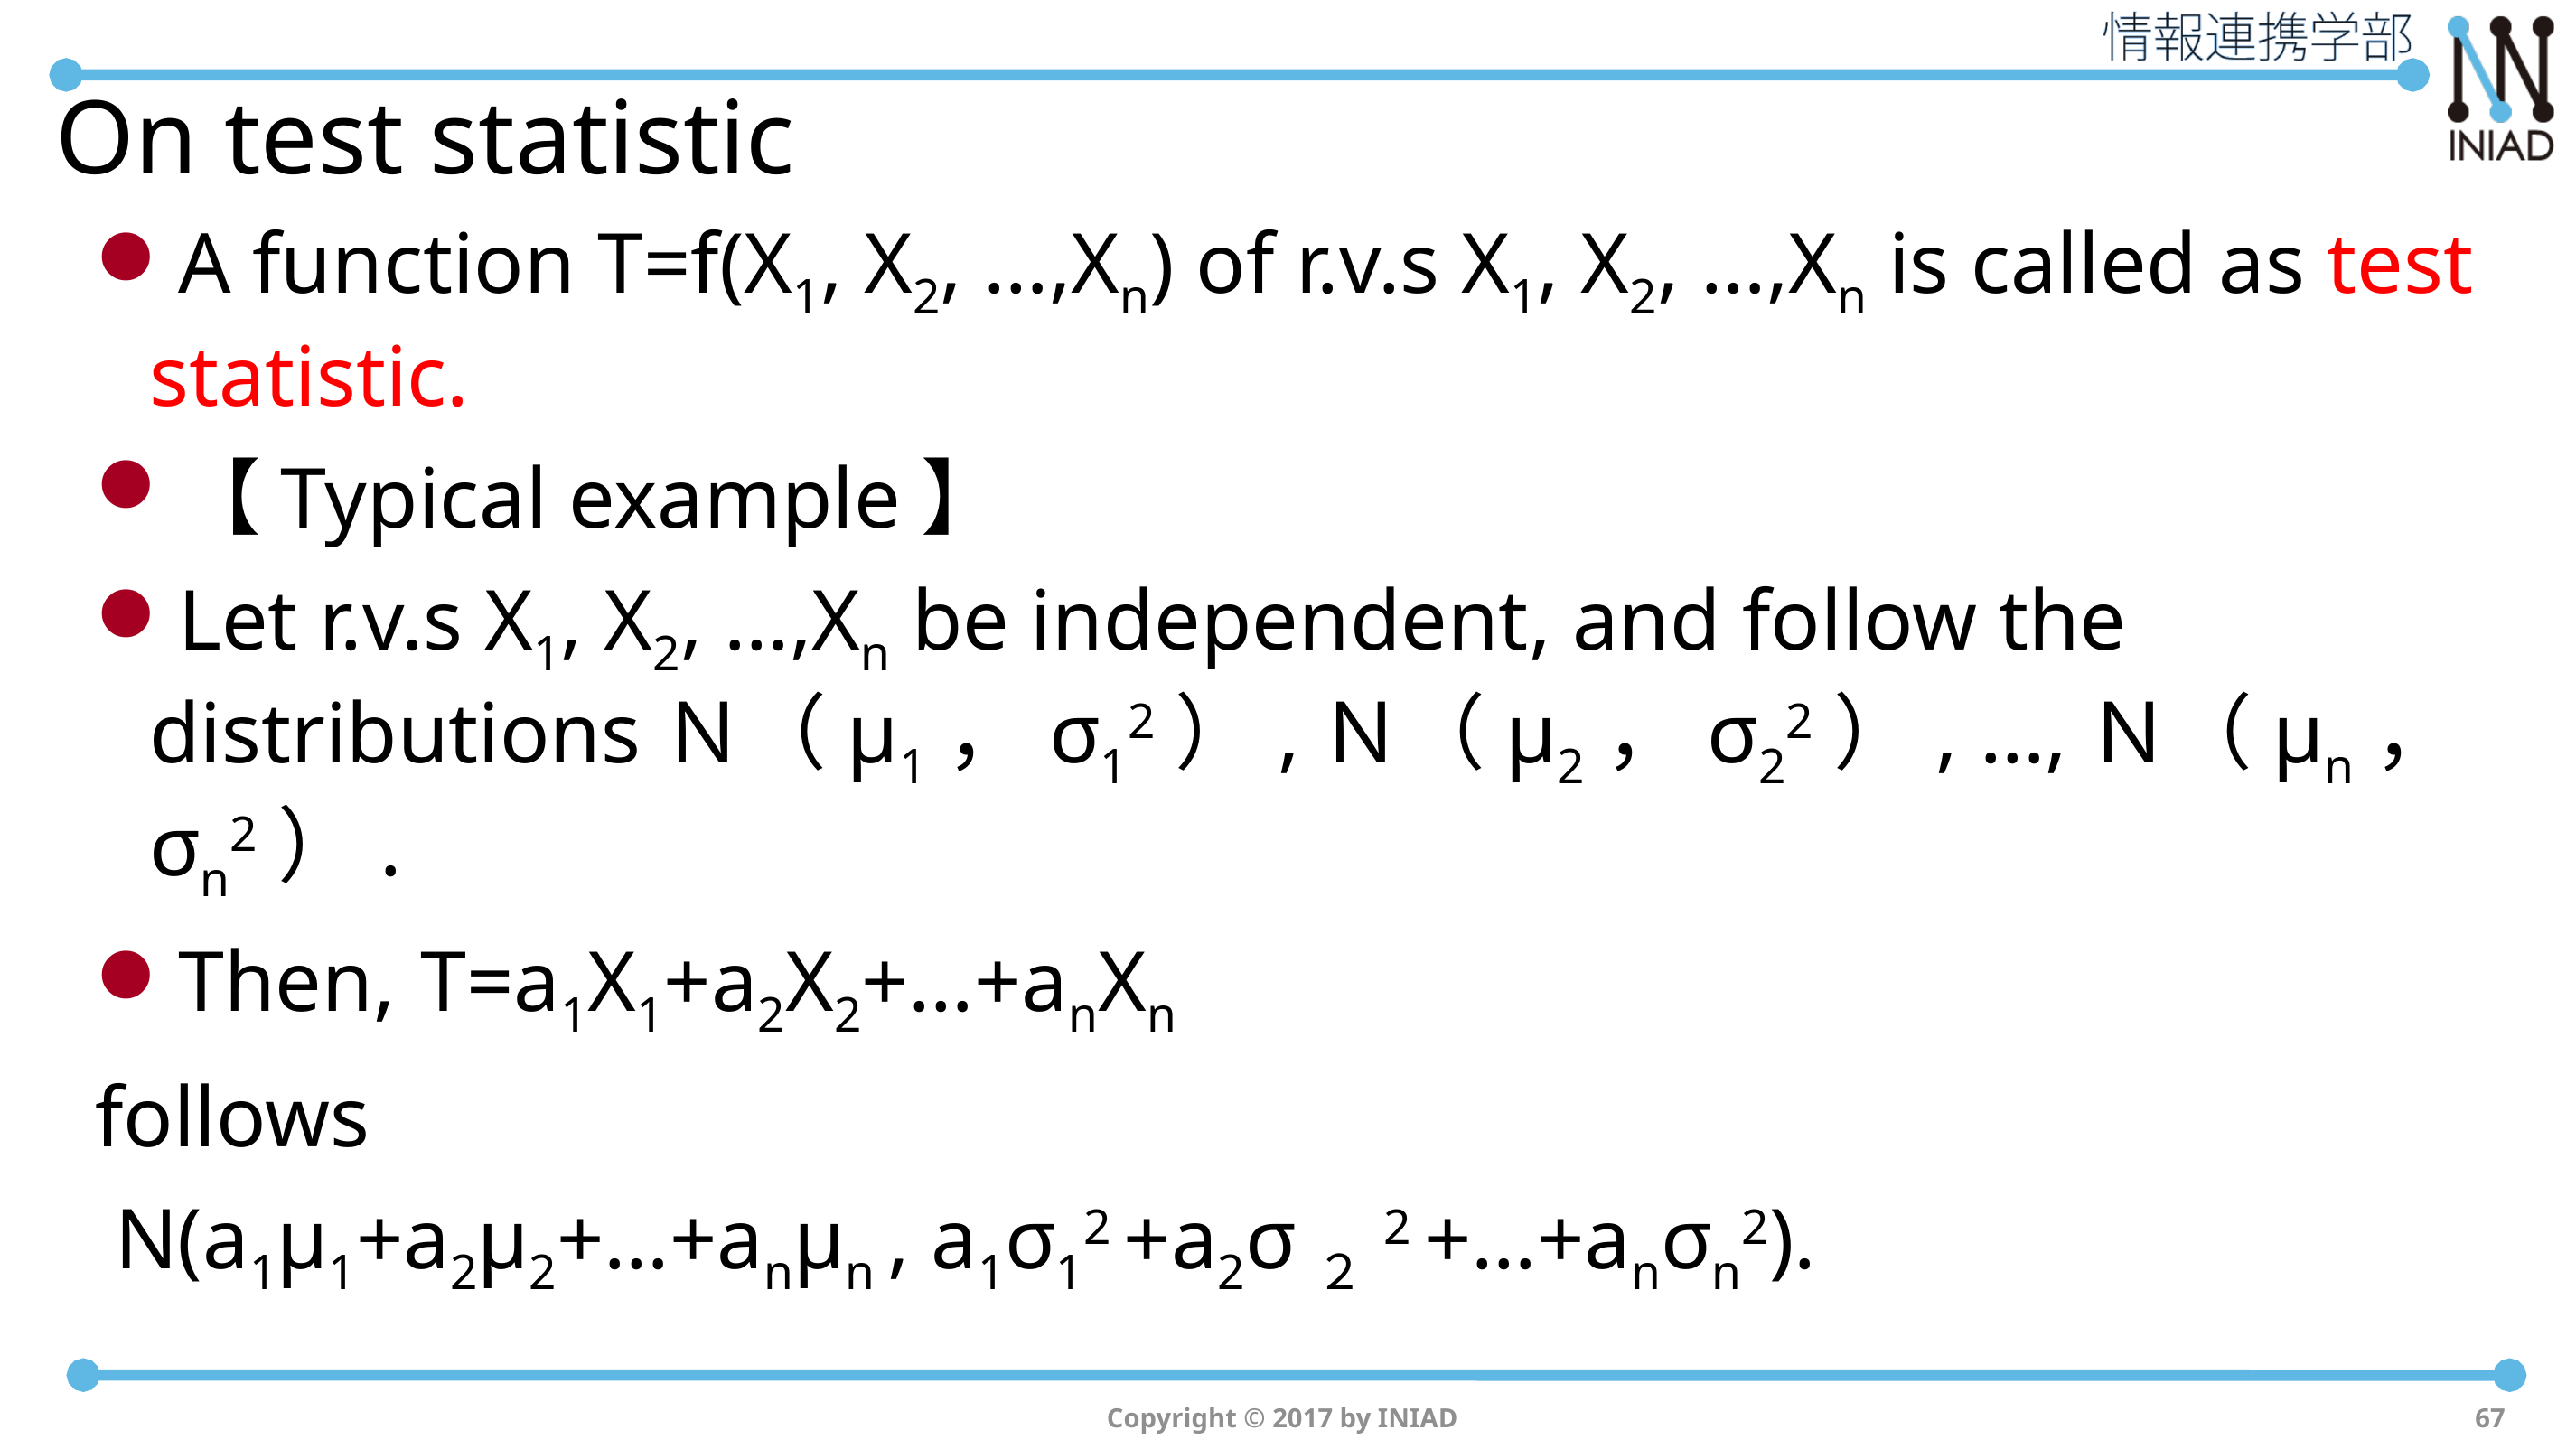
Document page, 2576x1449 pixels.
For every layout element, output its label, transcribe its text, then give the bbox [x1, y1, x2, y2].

footer Copyright © 2017 by INIAD [59, 1374, 2506, 1445]
picture [2448, 12, 2555, 170]
slide_number 67 [2376, 1376, 2519, 1445]
title On test statistic [55, 71, 2413, 282]
text_box A function T=f(X1, X2, …,Xn) of r.v.s X1, X2, …,Xn is called as test statistic. 【Typical example】 Let r.v.s X1, X2, …,Xn be independent, and follow the distributionsＮ（μ1，σ12）,Ｎ（μ2，σ22）, …,Ｎ（μn，σn2）. Then, T=a1X1+a2X2+…+anXn follows N(a1μ1+a2μ2+…+anμn , a1σ12 +a2σ２2 +…+anσn2). [81, 203, 2510, 1306]
